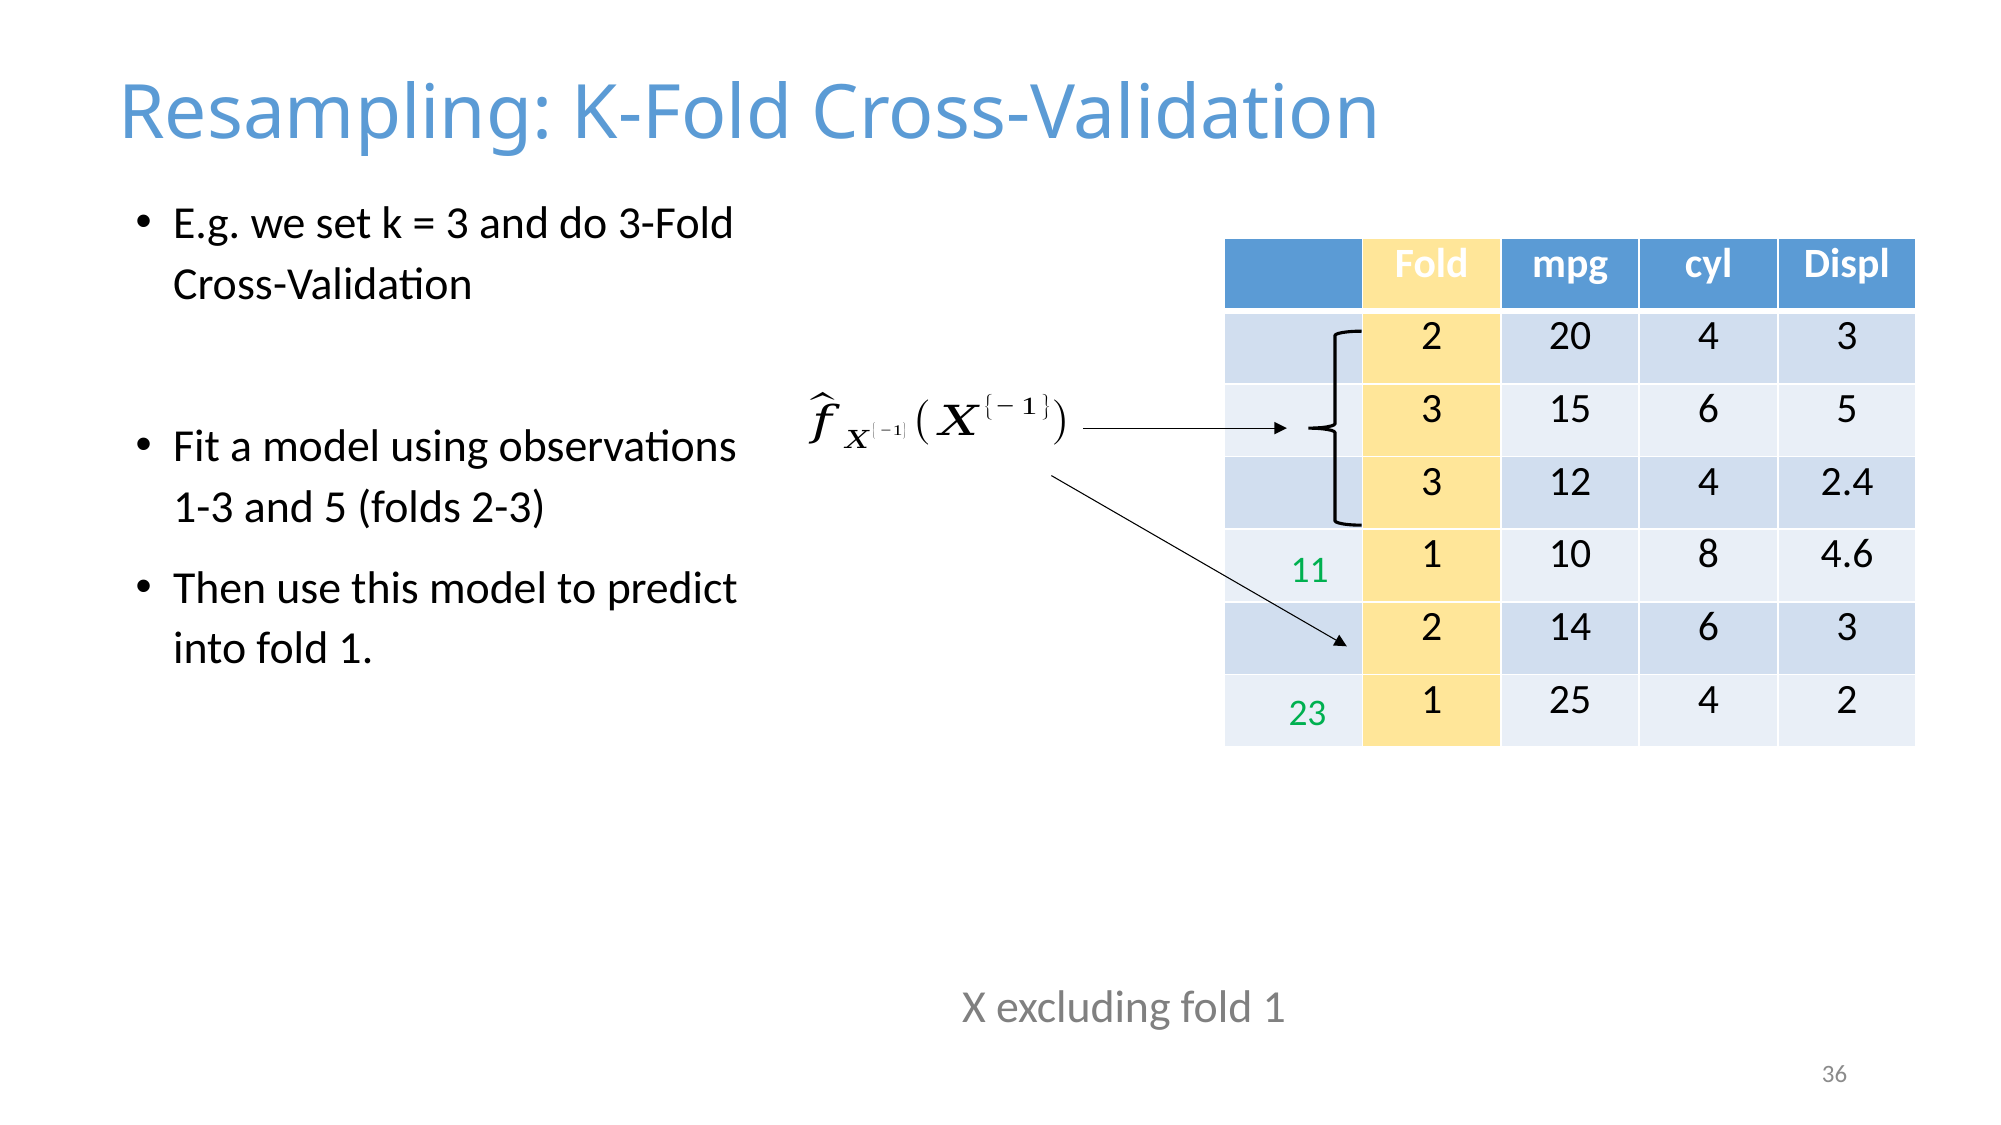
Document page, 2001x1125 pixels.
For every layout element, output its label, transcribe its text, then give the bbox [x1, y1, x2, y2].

text_box Resampling: K-Fold Cross-Validation [103, 22, 1604, 208]
list E.g. we set k = 3 and do 3-Fold Cross-Validation Fit a model using observations 1-3 and 5 (folds 2-3) Then use this model to predict into fold 1. [120, 180, 776, 897]
text_box [1308, 330, 1362, 526]
text_box 23 [1273, 680, 1342, 740]
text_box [1051, 475, 1347, 647]
slide_number 36 [1412, 1042, 1863, 1103]
